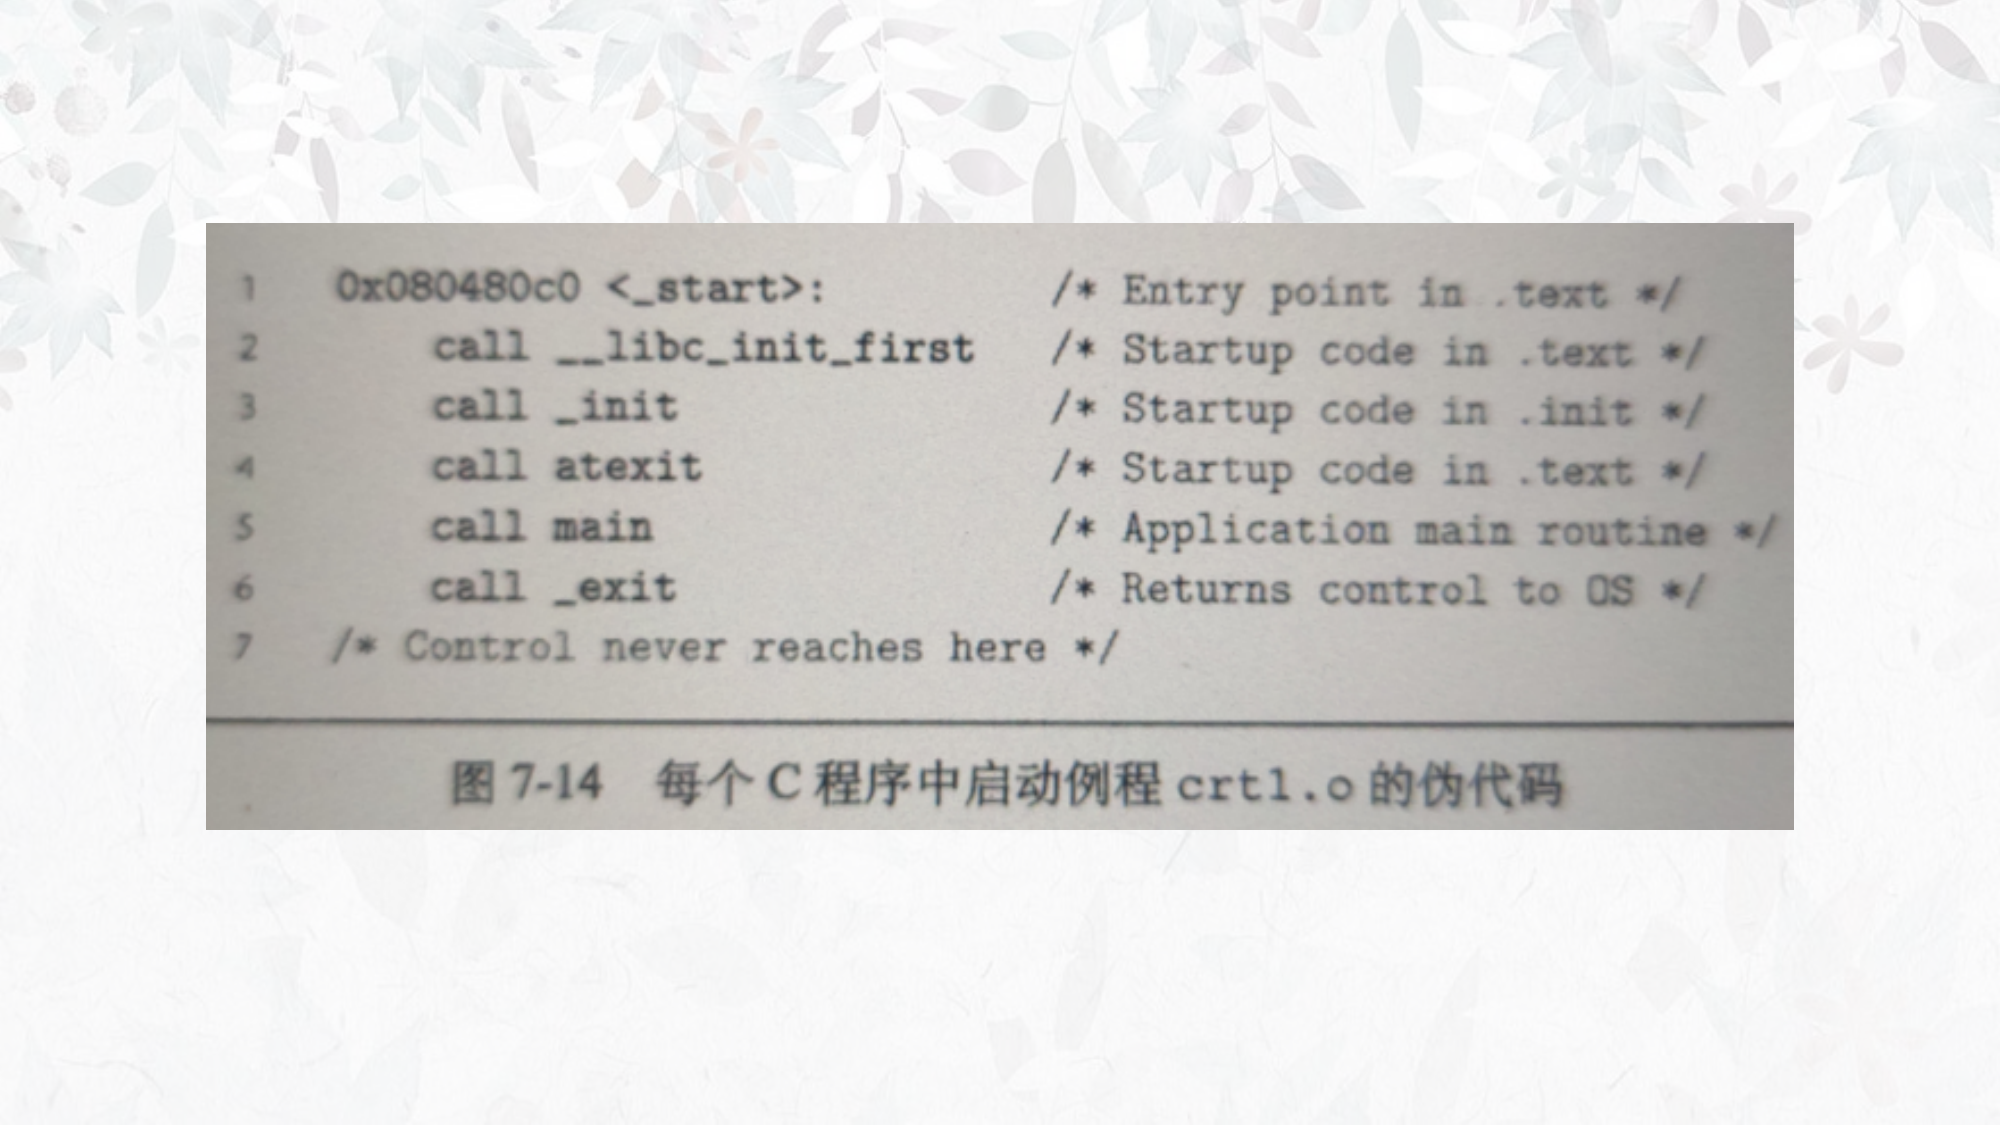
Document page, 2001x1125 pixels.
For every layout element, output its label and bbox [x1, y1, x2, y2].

picture [206, 223, 1794, 830]
